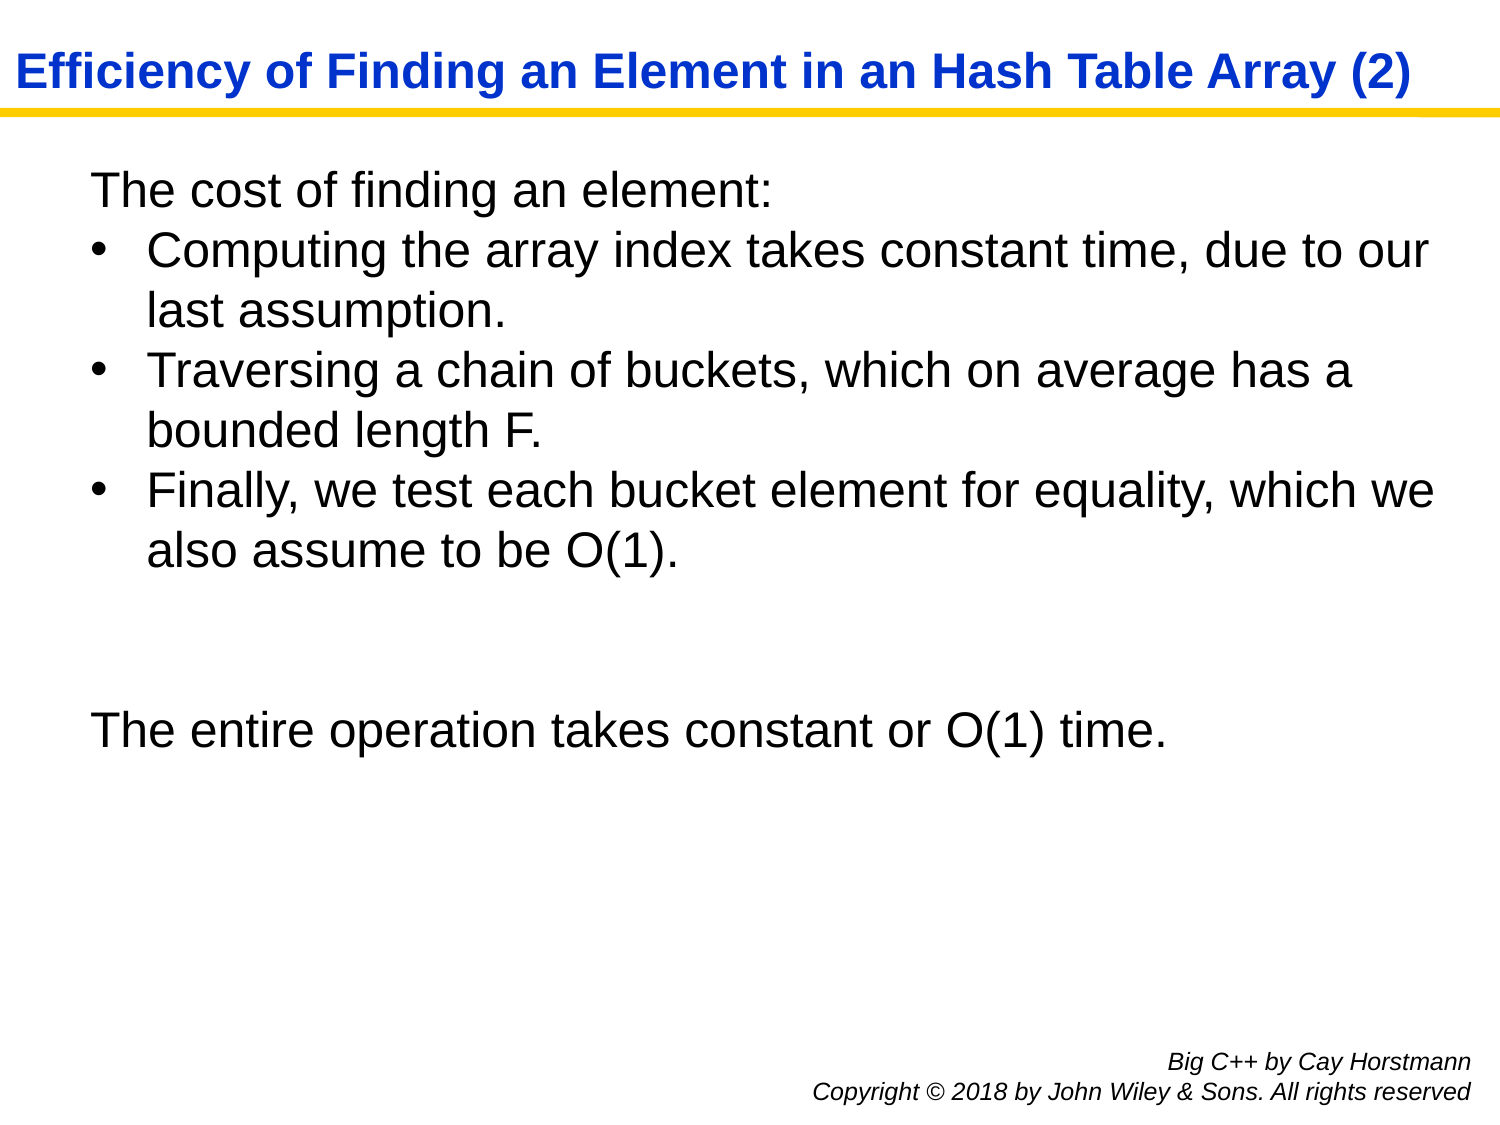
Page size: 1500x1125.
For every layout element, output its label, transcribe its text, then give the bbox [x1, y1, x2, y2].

title Efficiency of Finding an Element in an Hash Table Array (2) [0, 24, 1455, 113]
list The cost of finding an element: Computing the array index takes constant time, due to our last assumption. Traversing a chain of buckets, which on average has a bounded length F. Finally, we test each bucket element for equality, which we also assume to be O(1). The entire operation takes constant or O(1) time. [75, 150, 1488, 967]
footer Big C++ by Cay Horstmann Copyright © 2018 by John Wiley & Sons. All rights reserved [624, 1037, 1488, 1101]
